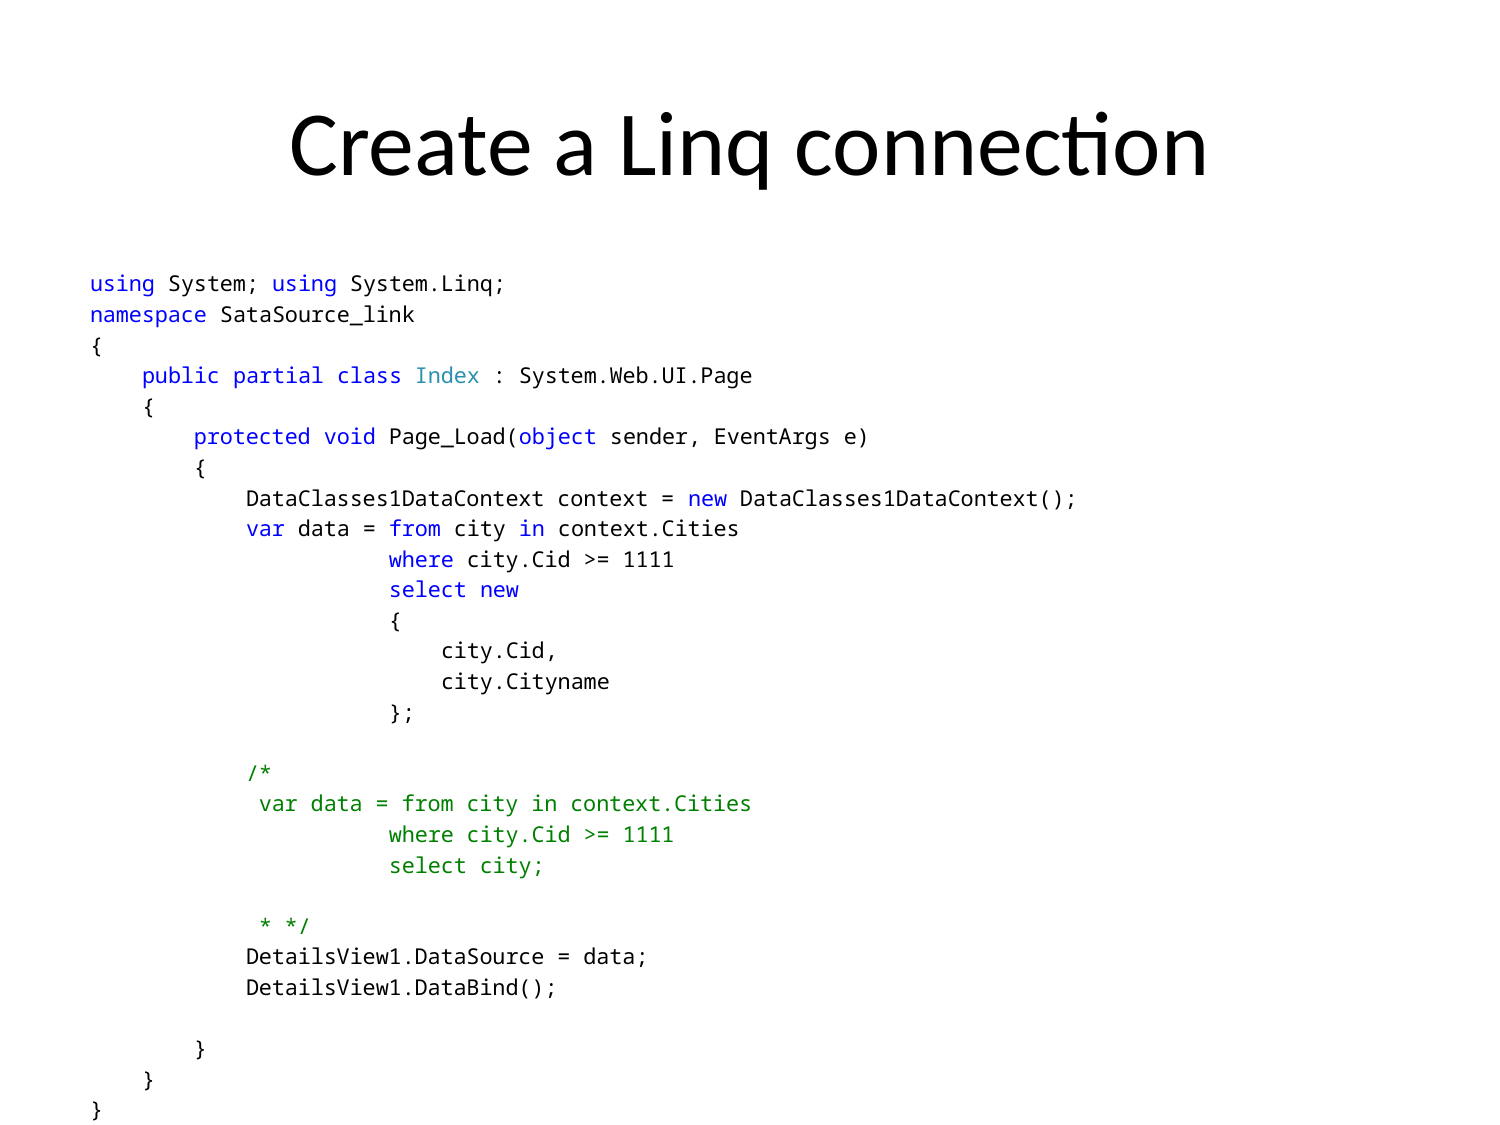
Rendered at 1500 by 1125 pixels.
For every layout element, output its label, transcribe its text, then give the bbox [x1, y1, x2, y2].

list using System; using System.Linq; namespace SataSource_link { public partial class Index : System.Web.UI.Page { protected void Page_Load(object sender, EventArgs e) { DataClasses1DataContext context = new DataClasses1DataContext(); var data = from city in context.Cities where city.Cid >= 1111 select new { city.Cid, city.Cityname }; /* var data = from city in context.Cities where city.Cid >= 1111 select city; * */ DetailsView1.DataSource = data; DetailsView1.DataBind(); } } } [75, 262, 1425, 1100]
title Create a Linq connection [75, 45, 1425, 233]
